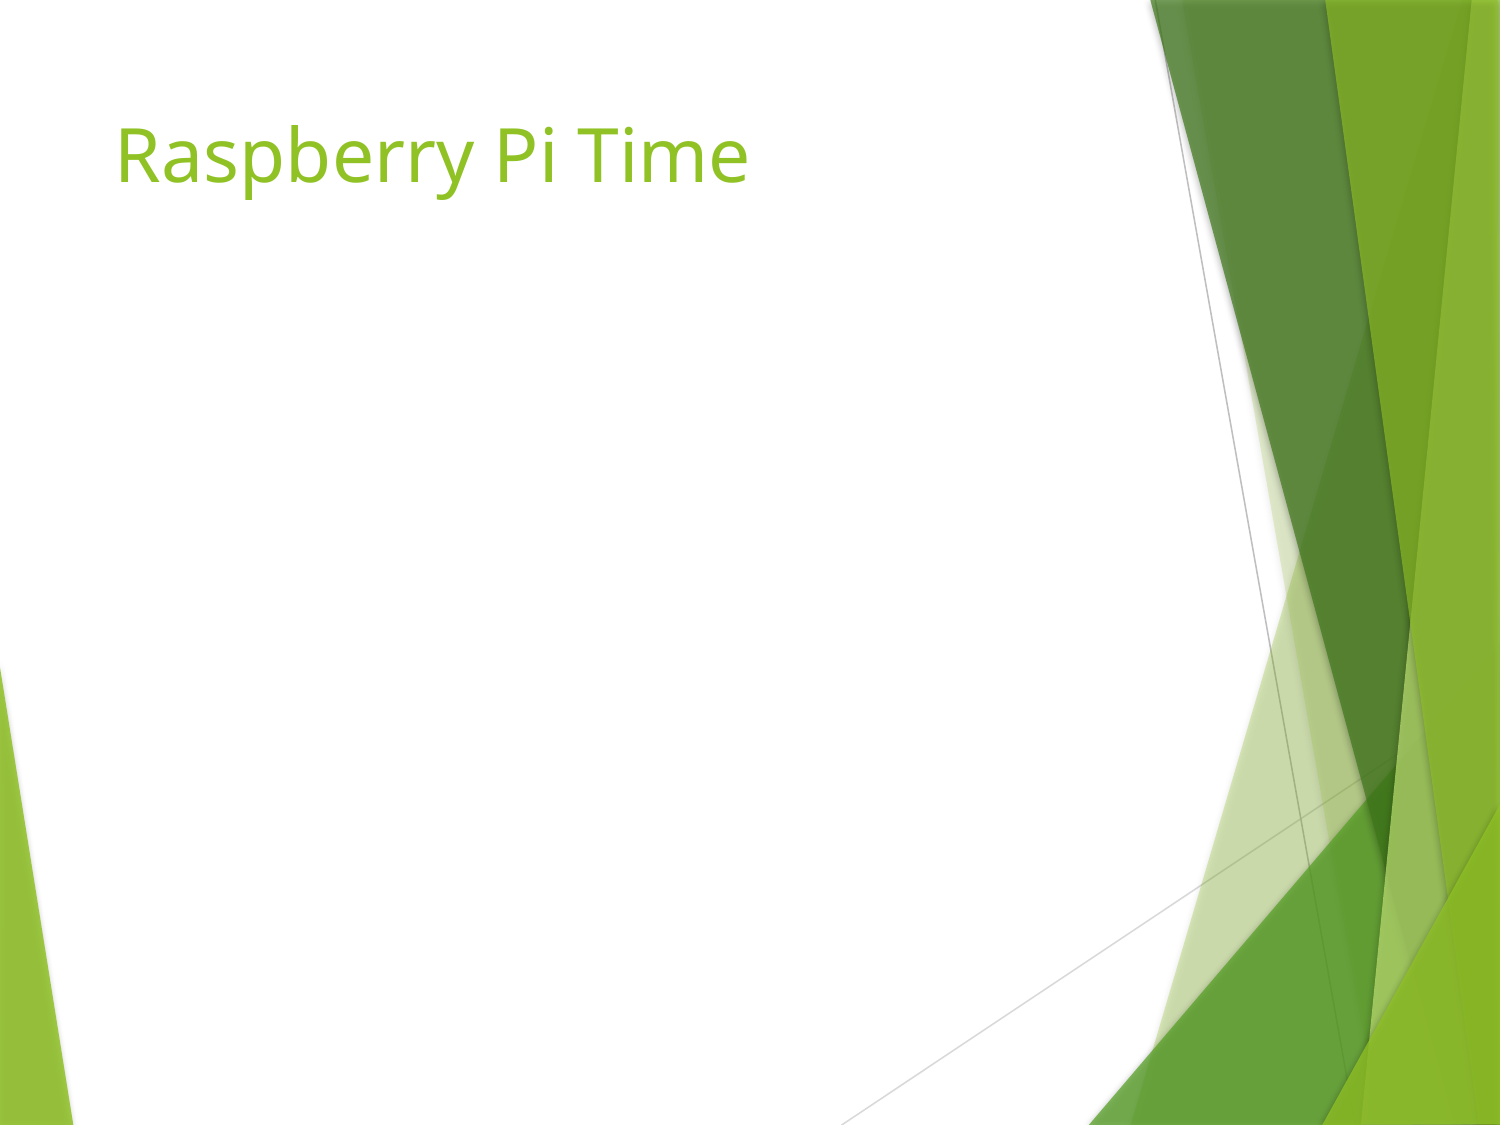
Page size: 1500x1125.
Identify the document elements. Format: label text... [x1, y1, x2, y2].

title Raspberry Pi Time [99, 99, 1142, 317]
